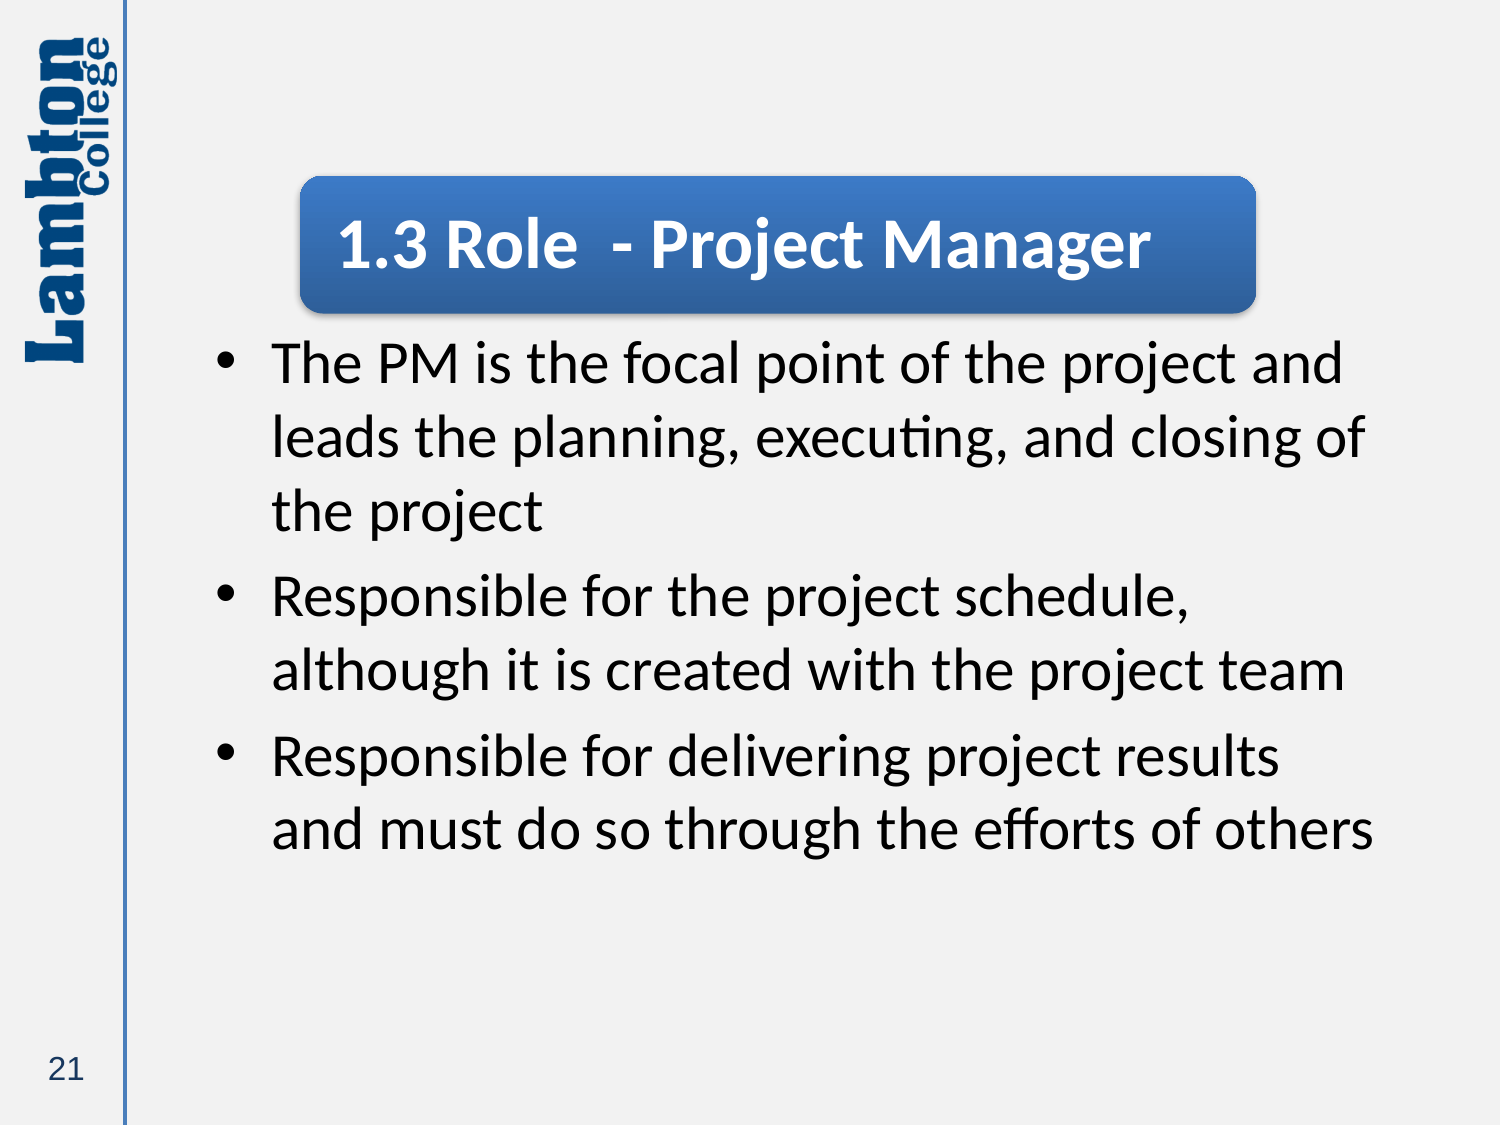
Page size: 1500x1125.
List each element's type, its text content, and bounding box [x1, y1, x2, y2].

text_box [299, 174, 1257, 316]
slide_number 21 [24, 1037, 100, 1098]
picture [25, 38, 116, 362]
list The PM is the focal point of the project and leads the planning, executing, and closing of the project Responsible for the project schedule, although it is created with the project team Responsible for delivering project results and must do so through the efforts of others [200, 315, 1400, 975]
